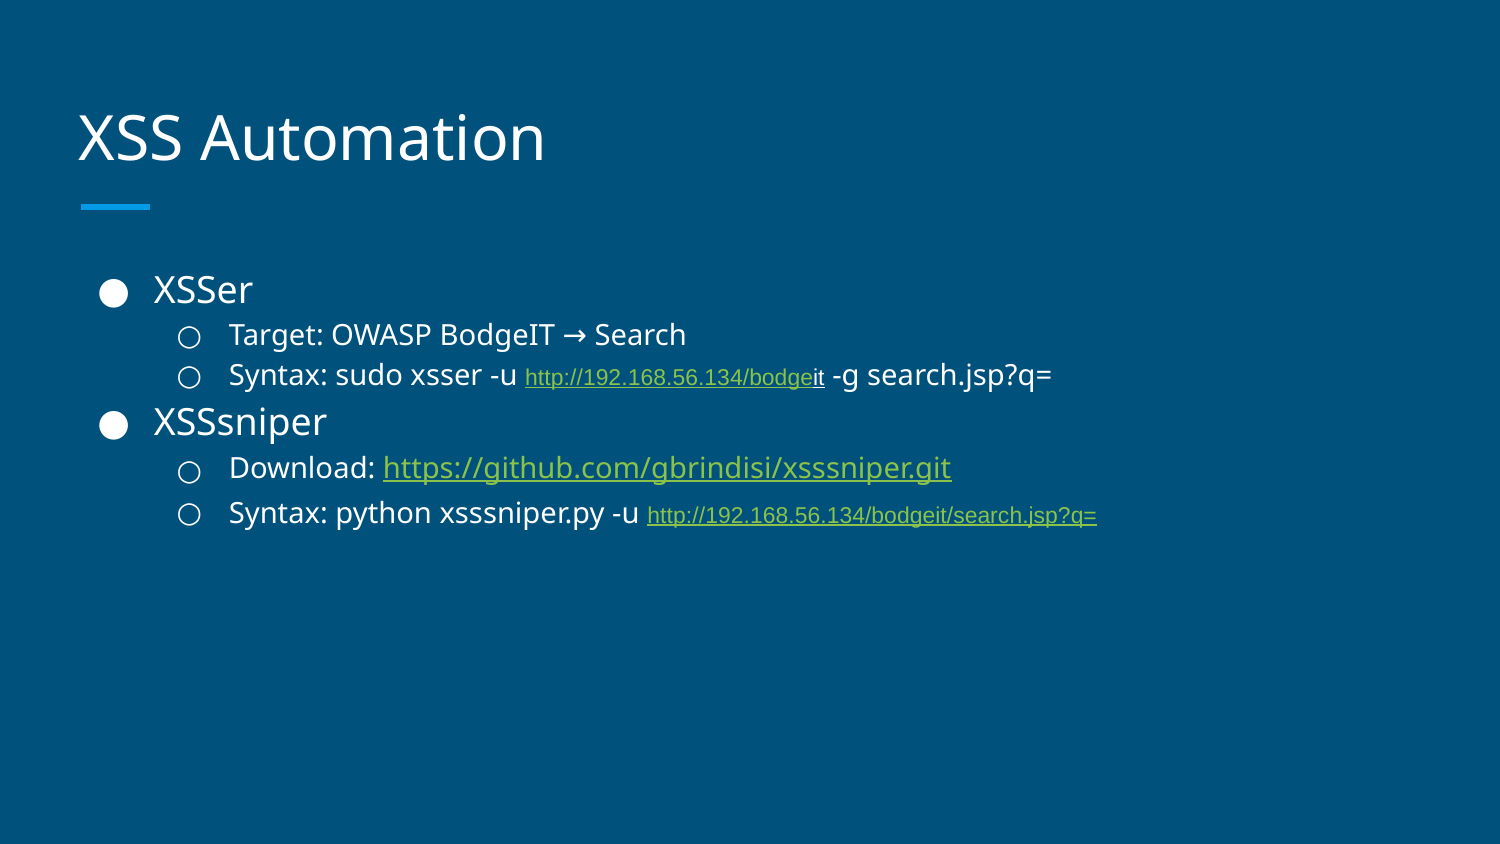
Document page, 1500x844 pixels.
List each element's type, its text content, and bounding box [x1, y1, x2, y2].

title XSS Automation [63, 75, 1437, 188]
list XSSer Target: OWASP BodgeIT → Search Syntax: sudo xsser -u http://192.168.56.134/bodgeit -g search.jsp?q= XSSsniper Download: https://github.com/gbrindisi/xsssniper.git Syntax: python xsssniper.py -u http://192.168.56.134/bodgeit/search.jsp?q= [63, 244, 1437, 750]
